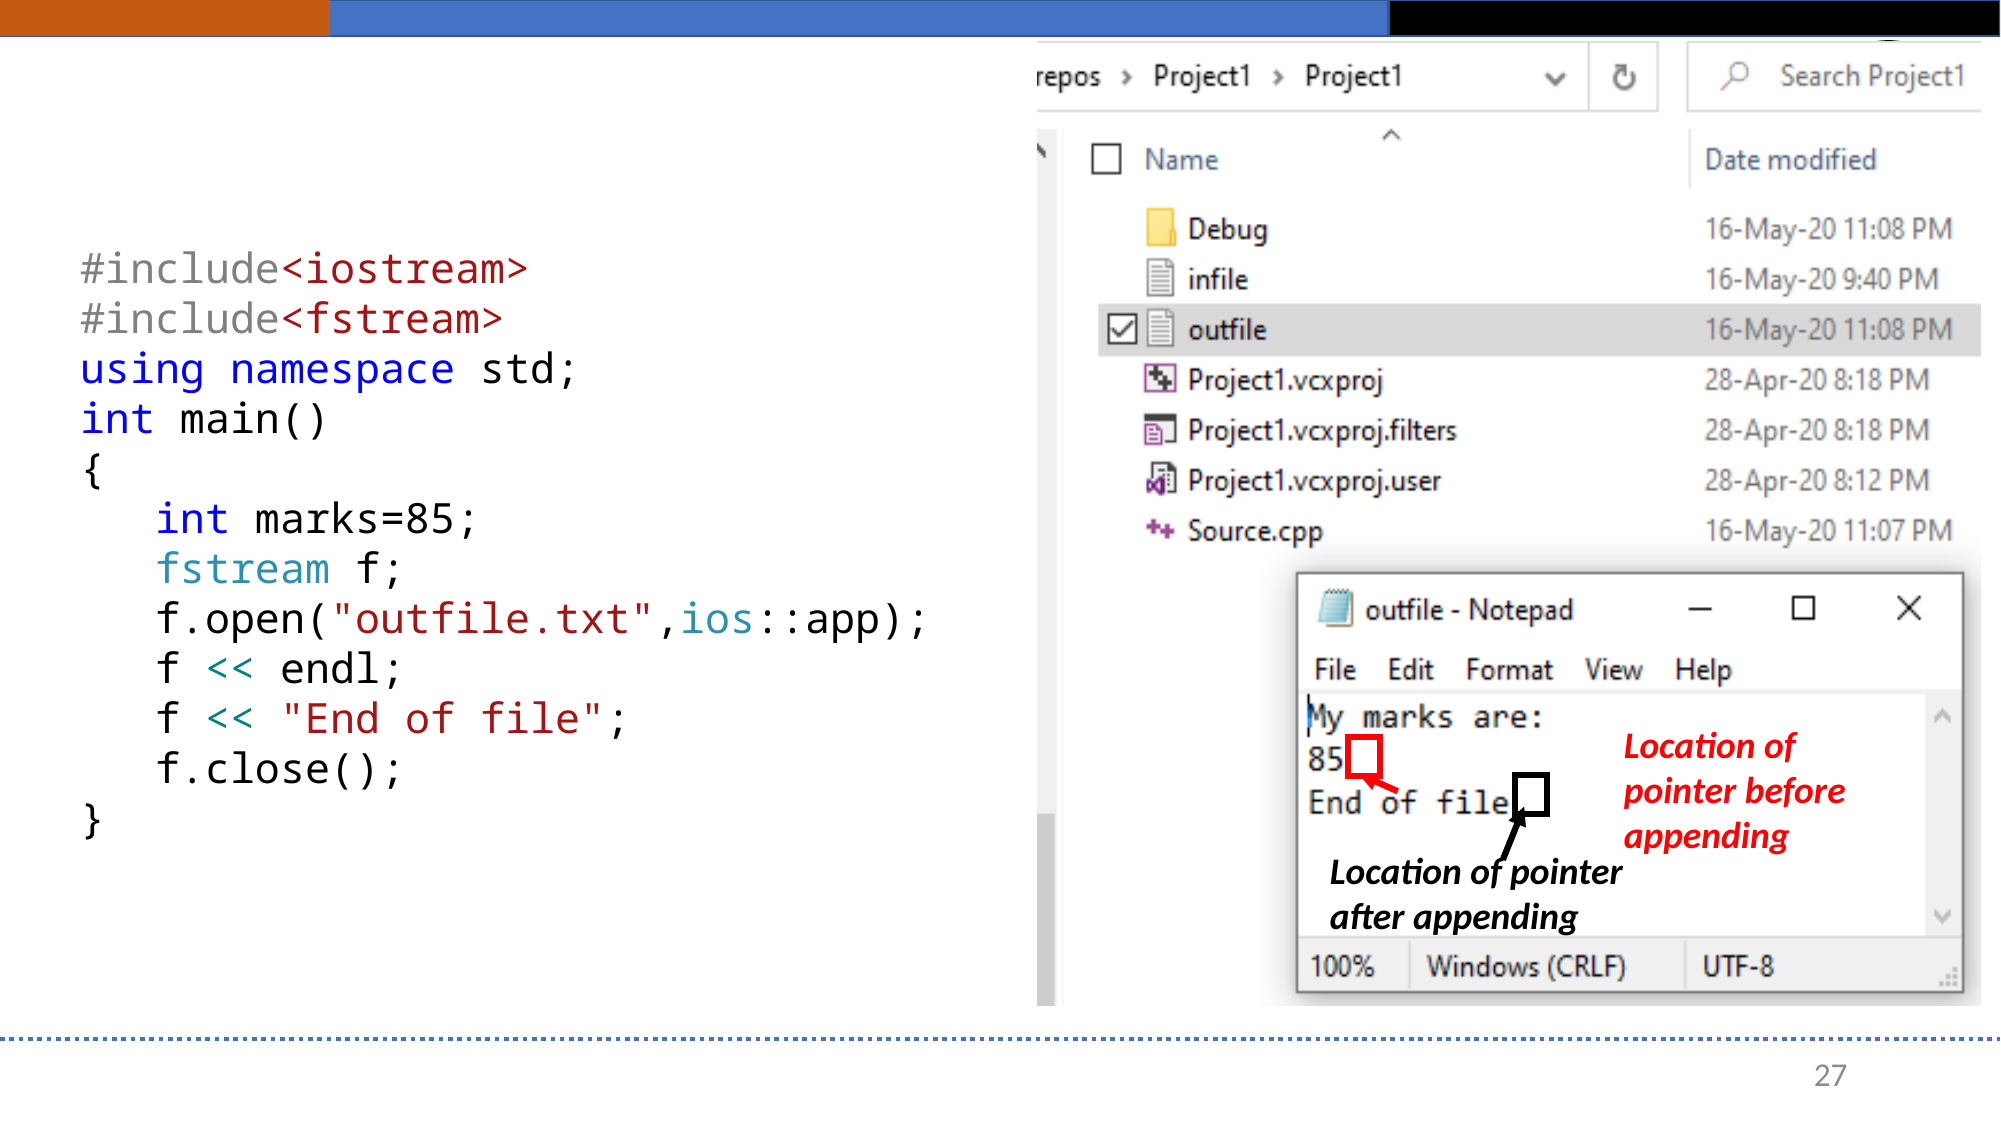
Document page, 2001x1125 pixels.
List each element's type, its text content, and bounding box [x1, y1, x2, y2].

text_box #include<iostream> #include<fstream> using namespace std; int main() { int marks=85; fstream f; f.open("outfile.txt",ios::app); f << endl; f << "End of file"; f.close(); } [65, 234, 1037, 850]
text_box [1502, 806, 1525, 860]
picture [1037, 40, 2000, 1006]
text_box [1358, 773, 1398, 792]
slide_number 27 [1412, 1042, 1863, 1103]
